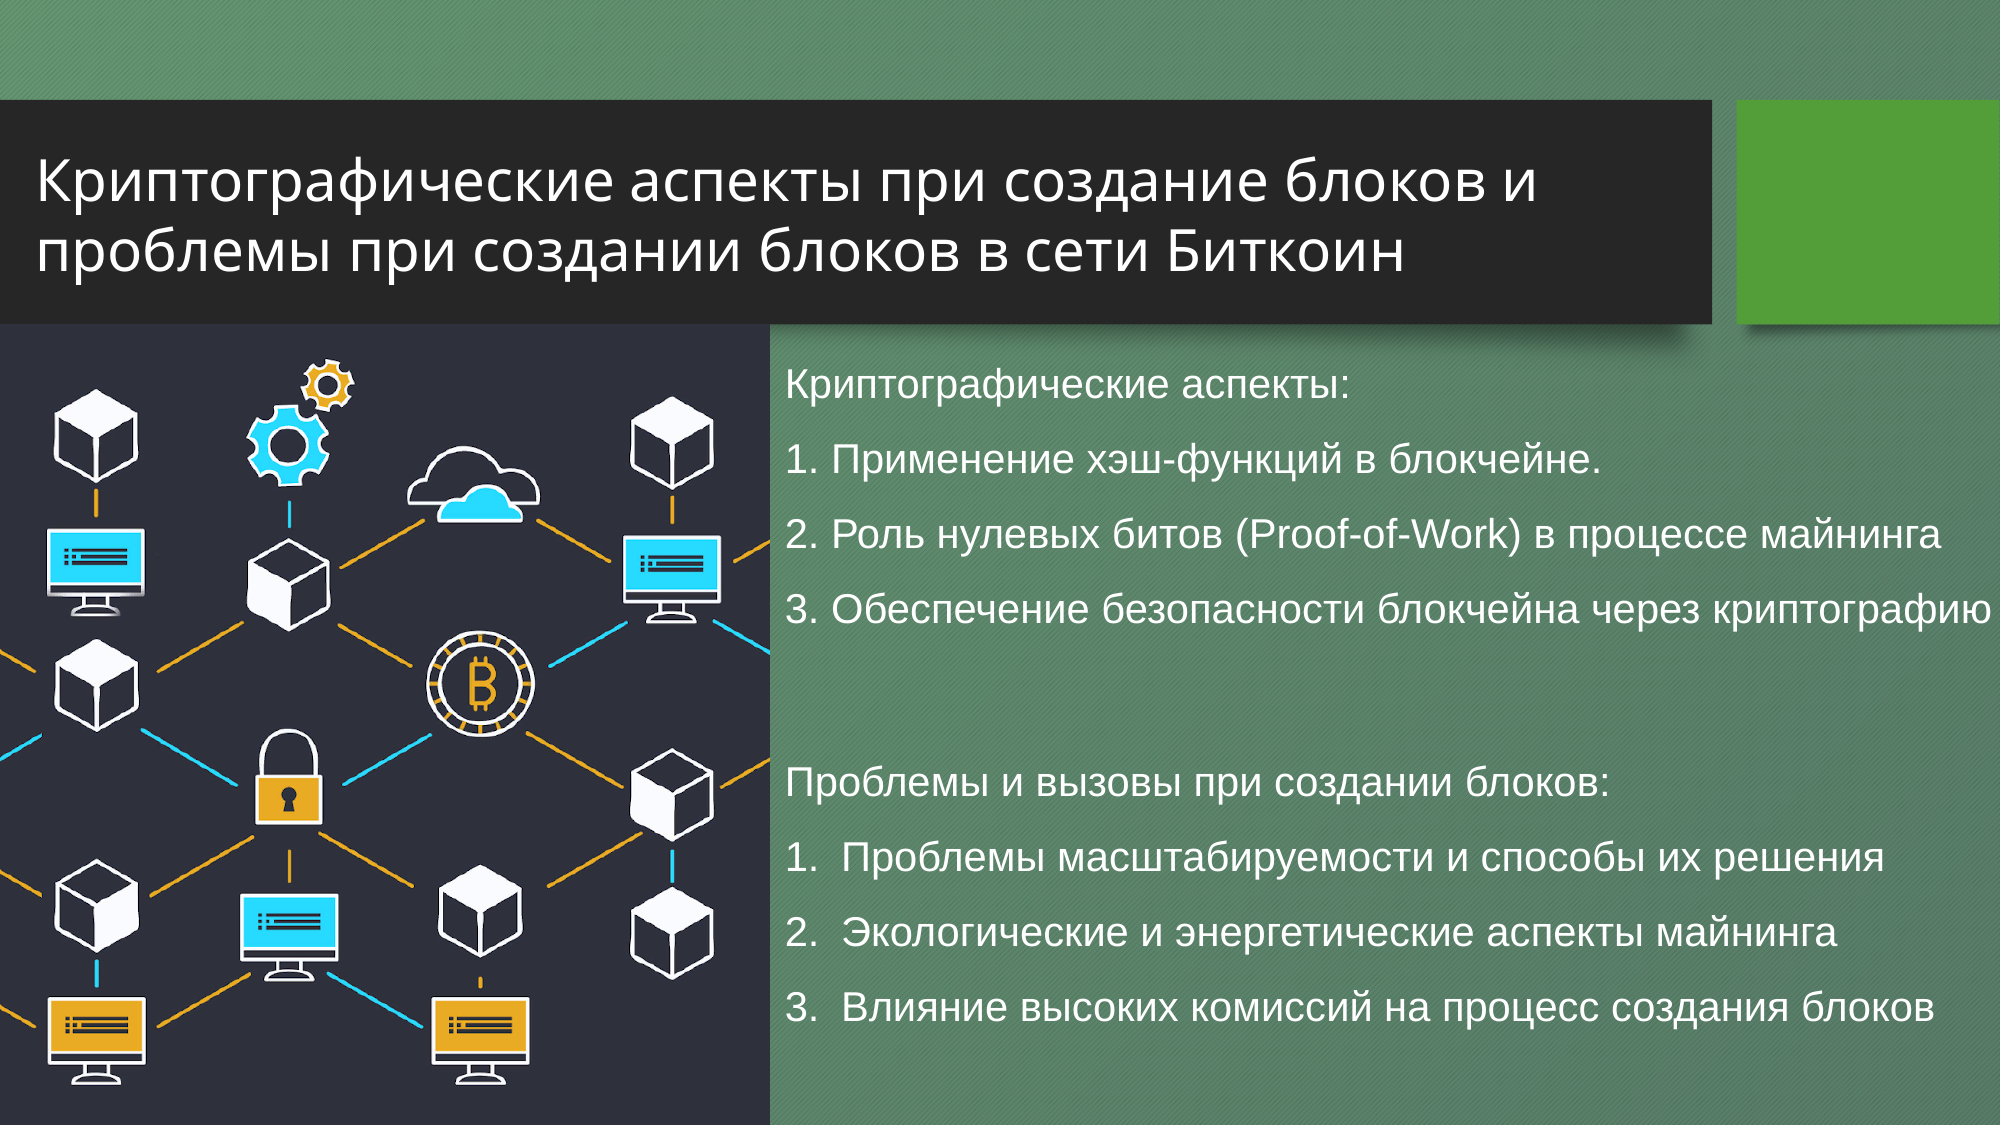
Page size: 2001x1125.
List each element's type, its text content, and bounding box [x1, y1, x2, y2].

title Криптографические аспекты при создание блоков и проблемы при создании блоков в сети Биткоин [20, 124, 1703, 303]
text_box Проблемы и вызовы при создании блоков: Проблемы масштабируемости и способы их решения Экологические и энергетические аспекты майнинга Влияние высоких комиссий на процесс создания блоков [771, 722, 1985, 1038]
text_box Криптографические аспекты: 1. Применение хэш-функций в блокчейне. 2. Роль нулевых битов (Proof-of-Work) в процессе майнинга 3. Обеспечение безопасности блокчейна через криптографию [771, 324, 2000, 640]
picture [0, 324, 771, 1125]
